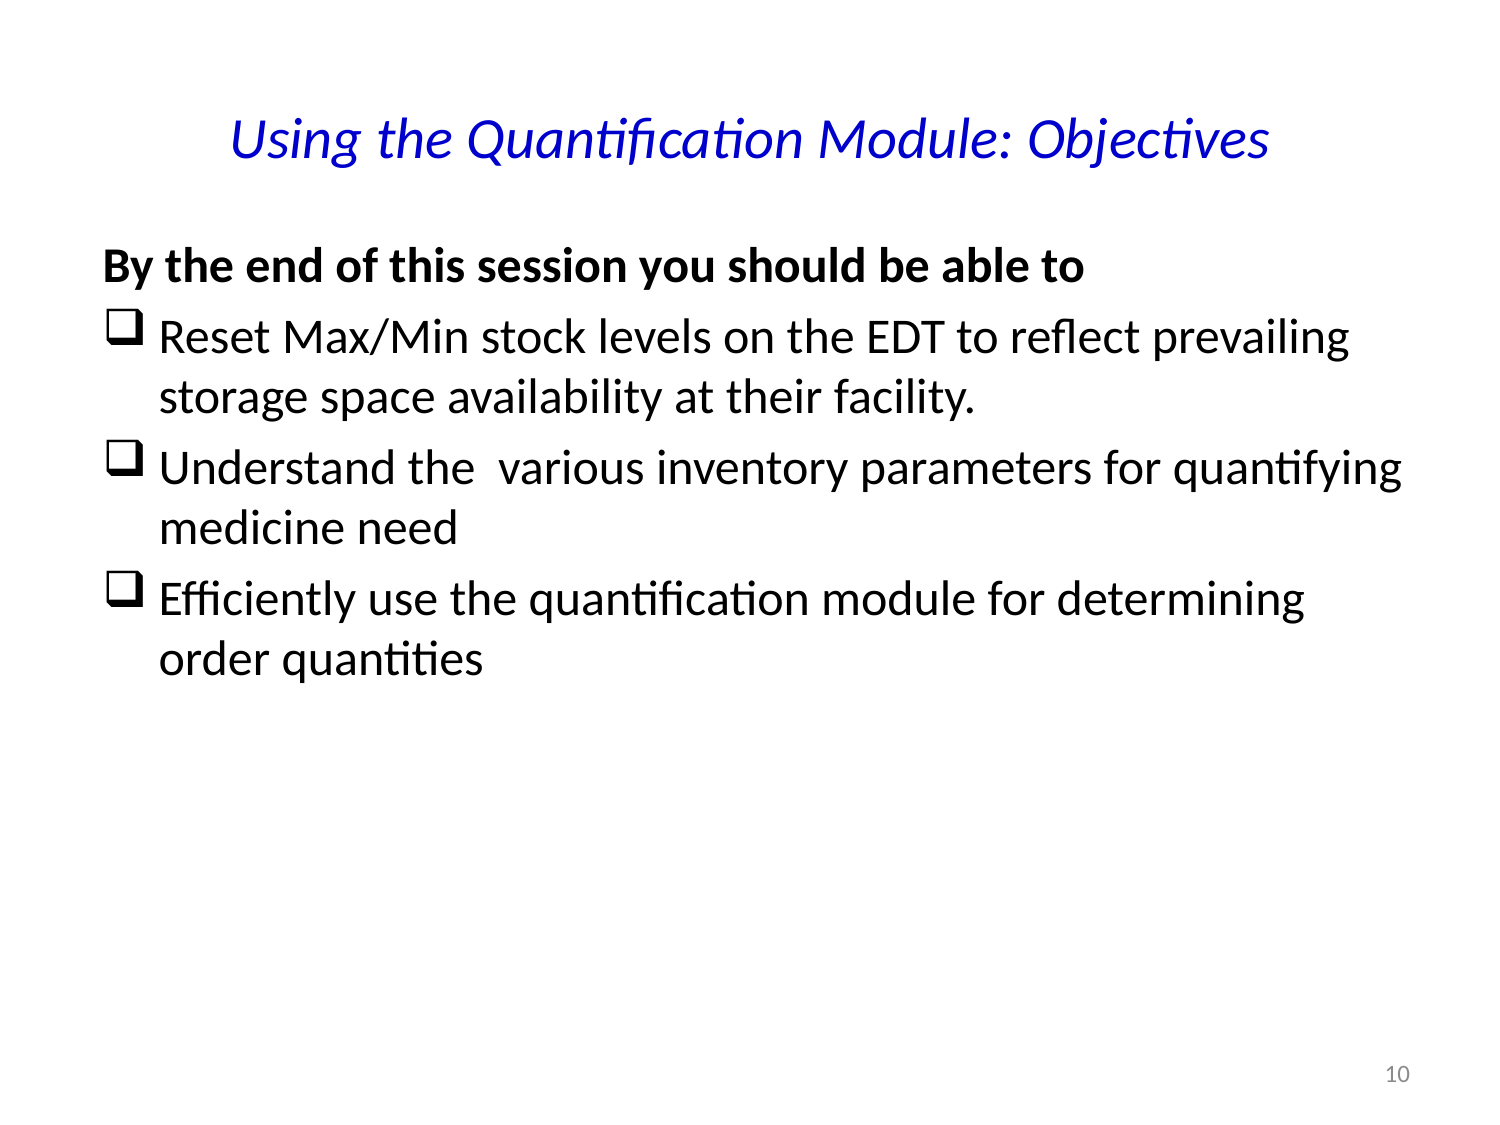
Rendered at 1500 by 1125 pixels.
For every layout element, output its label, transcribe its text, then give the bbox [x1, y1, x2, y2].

title Using the Quantification Module: Objectives [75, 45, 1425, 225]
slide_number 10 [1074, 1042, 1425, 1103]
list By the end of this session you should be able to Reset Max/Min stock levels on the EDT to reflect prevailing storage space availability at their facility. Understand the various inventory parameters for quantifying medicine need Efficiently use the quantification module for determining order quantities [87, 224, 1438, 963]
